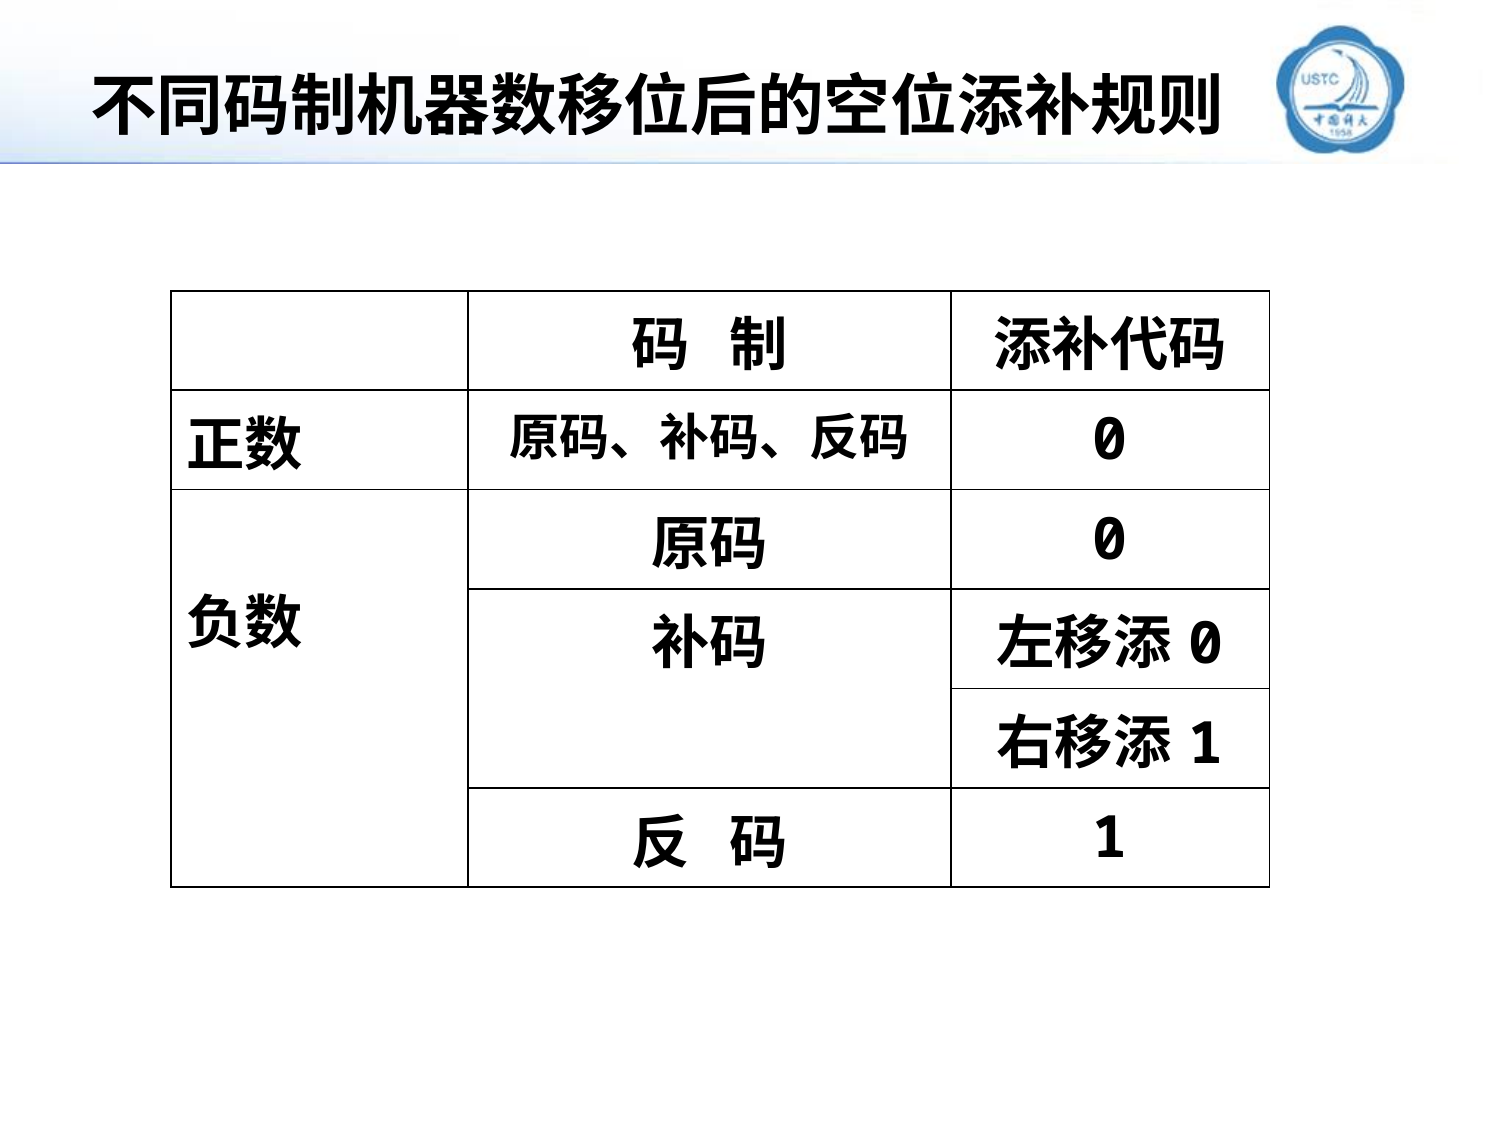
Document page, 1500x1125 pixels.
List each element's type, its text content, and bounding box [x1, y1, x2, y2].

table_cell 反 码 [469, 789, 950, 886]
table_cell 正数 [172, 391, 467, 489]
table_header 添补代码 [952, 292, 1269, 389]
table_cell 原码 [469, 490, 950, 588]
table_cell 左移添0 [952, 590, 1269, 688]
table_header 码 制 [469, 292, 950, 389]
table_cell 0 [952, 391, 1269, 489]
table_cell 1 [952, 789, 1269, 886]
table_header [172, 292, 467, 389]
picture [0, 0, 1500, 164]
table_cell 0 [952, 490, 1269, 588]
table_cell 右移添1 [952, 689, 1269, 787]
title 不同码制机器数移位后的空位添补规则 [75, 45, 1425, 161]
table_cell 补码 [469, 590, 950, 787]
table_cell 原码、补码、反码 [469, 391, 950, 489]
table_cell 负数 [172, 490, 467, 886]
